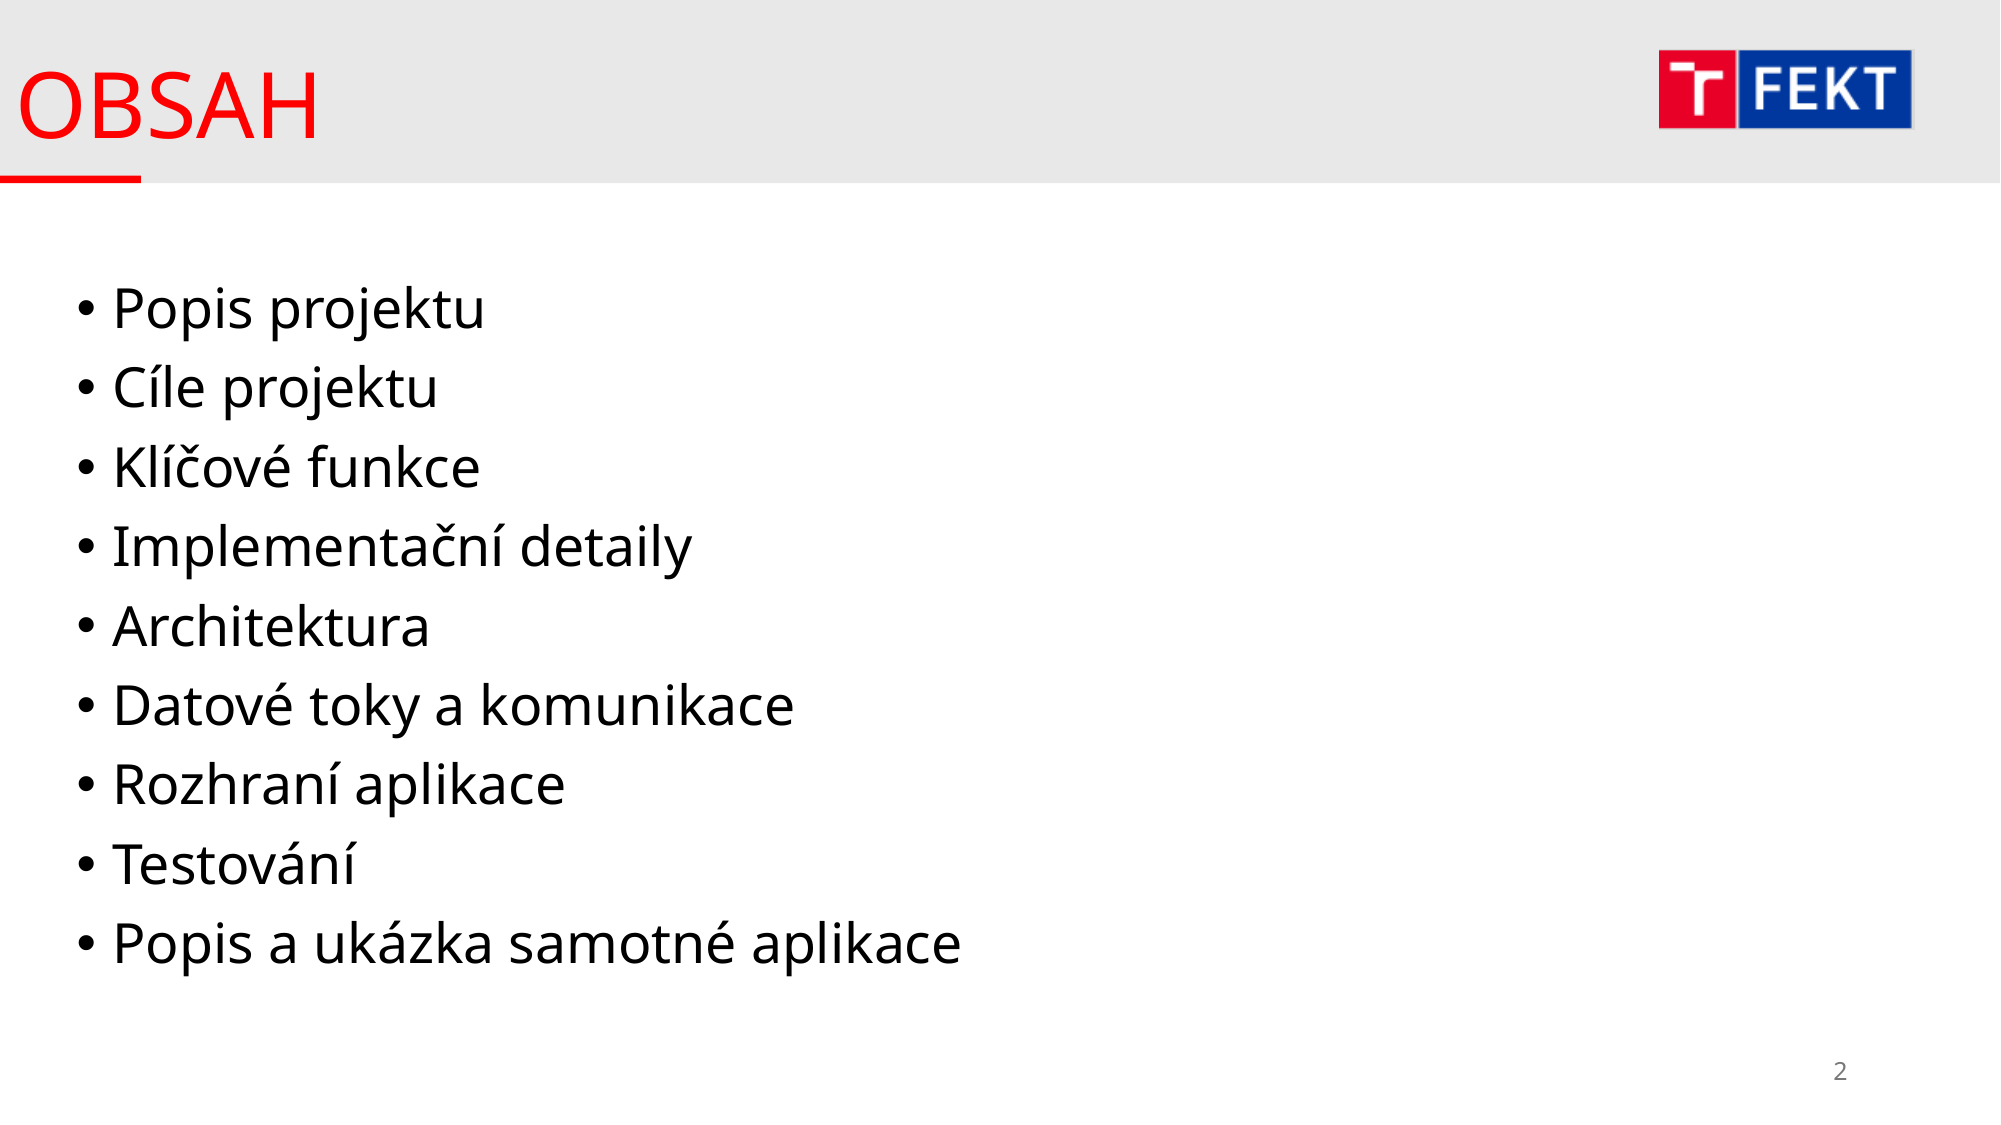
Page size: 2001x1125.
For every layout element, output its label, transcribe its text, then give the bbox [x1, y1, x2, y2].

text_box [1725, 0, 2000, 185]
slide_number 2 [1412, 1042, 1863, 1103]
list Popis projektu Cíle projektu Klíčové funkce Implementační detaily Architektura Datové toky a komunikace Rozhraní aplikace Testování Popis a ukázka samotné aplikace [61, 273, 1787, 987]
text_box [0, 174, 142, 185]
title OBSAH [0, 0, 1725, 218]
picture [1658, 48, 1915, 131]
